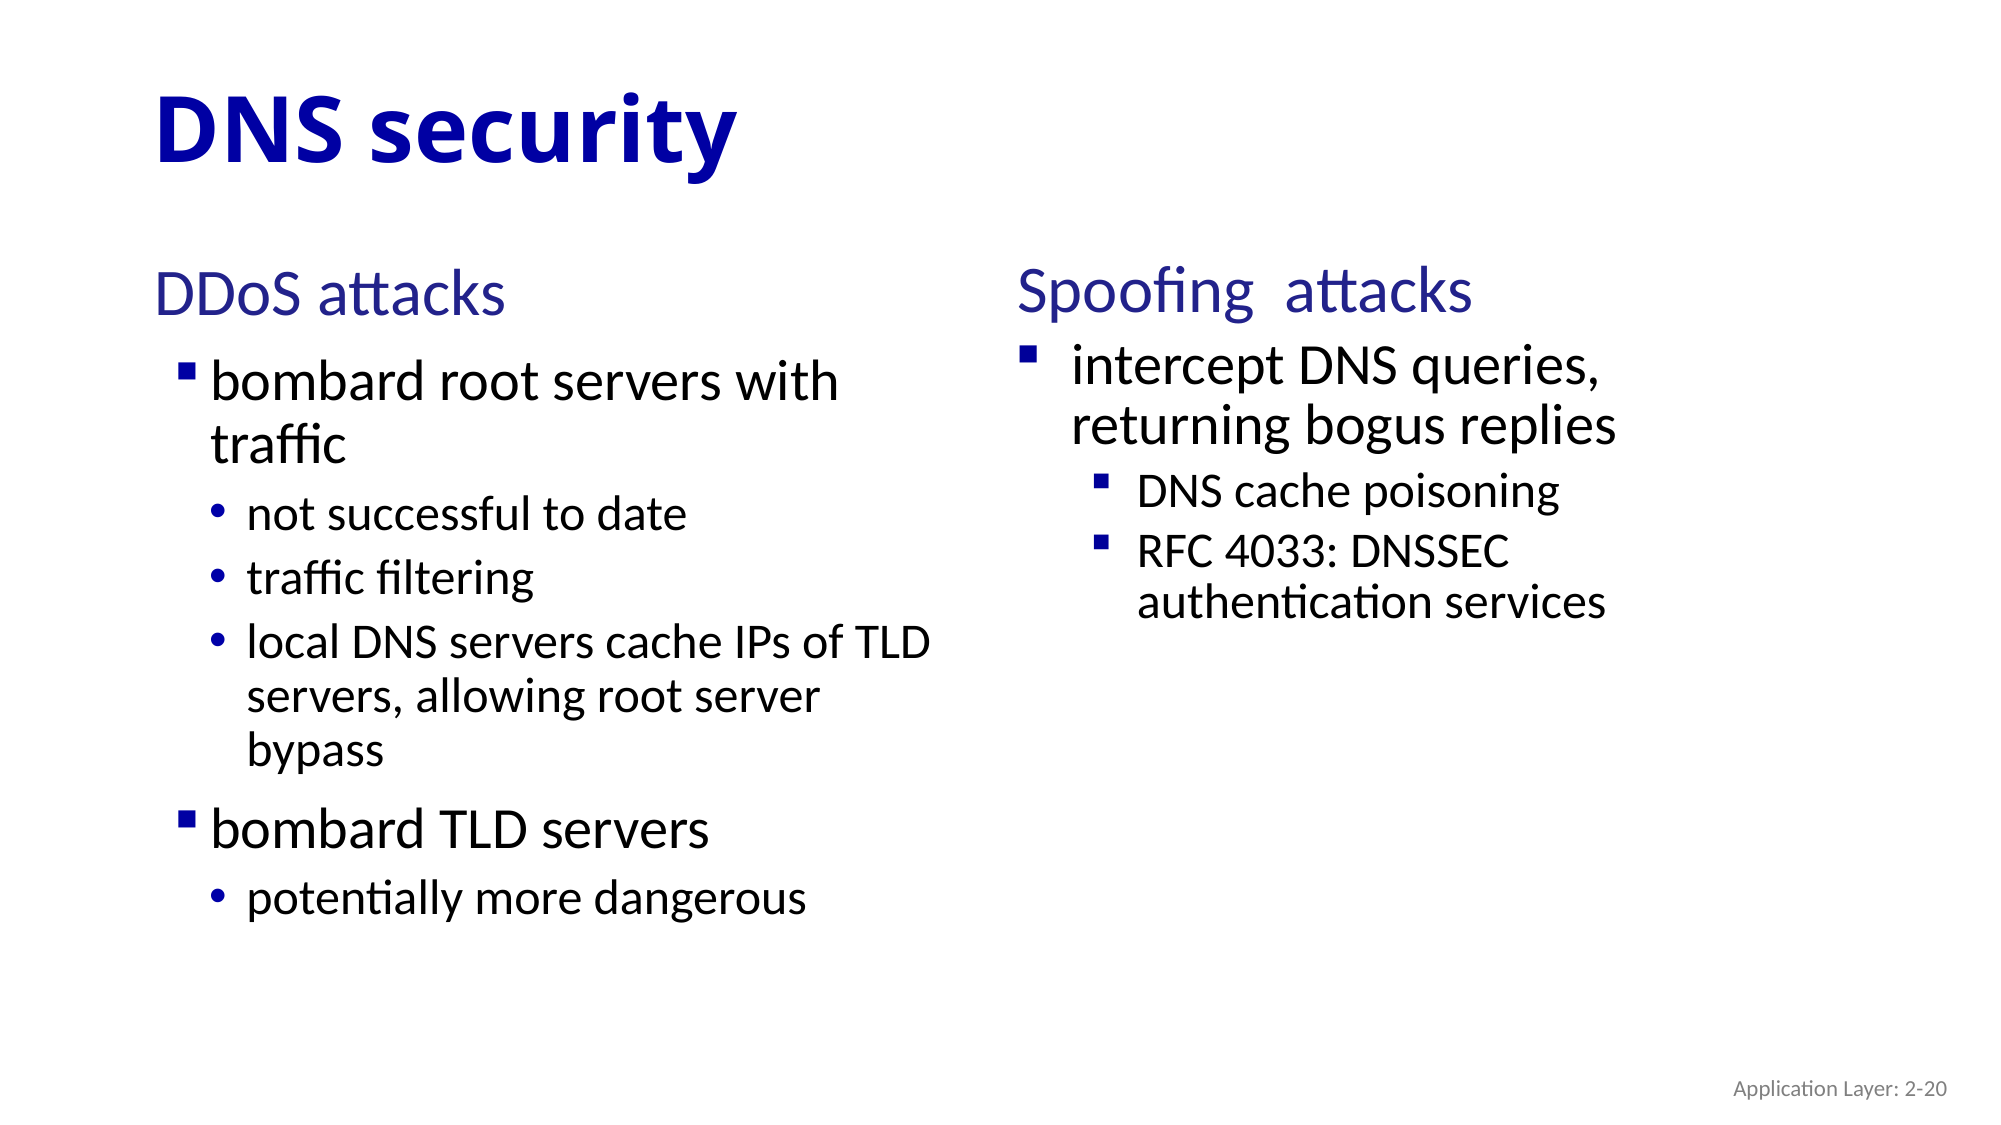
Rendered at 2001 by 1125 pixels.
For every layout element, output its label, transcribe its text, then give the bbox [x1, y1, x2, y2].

text_box Spoofing attacks intercept DNS queries, returning bogus replies DNS cache poisoning RFC 4033: DNSSEC authentication services [999, 250, 1781, 1013]
title DNS security [137, 59, 1863, 207]
text_box DDoS attacks bombard root servers with traffic not successful to date traffic filtering local DNS servers cache IPs of TLD servers, allowing root server bypass bombard TLD servers potentially more dangerous [137, 250, 962, 1013]
slide_number Application Layer: 2-20 [1512, 1056, 1963, 1117]
